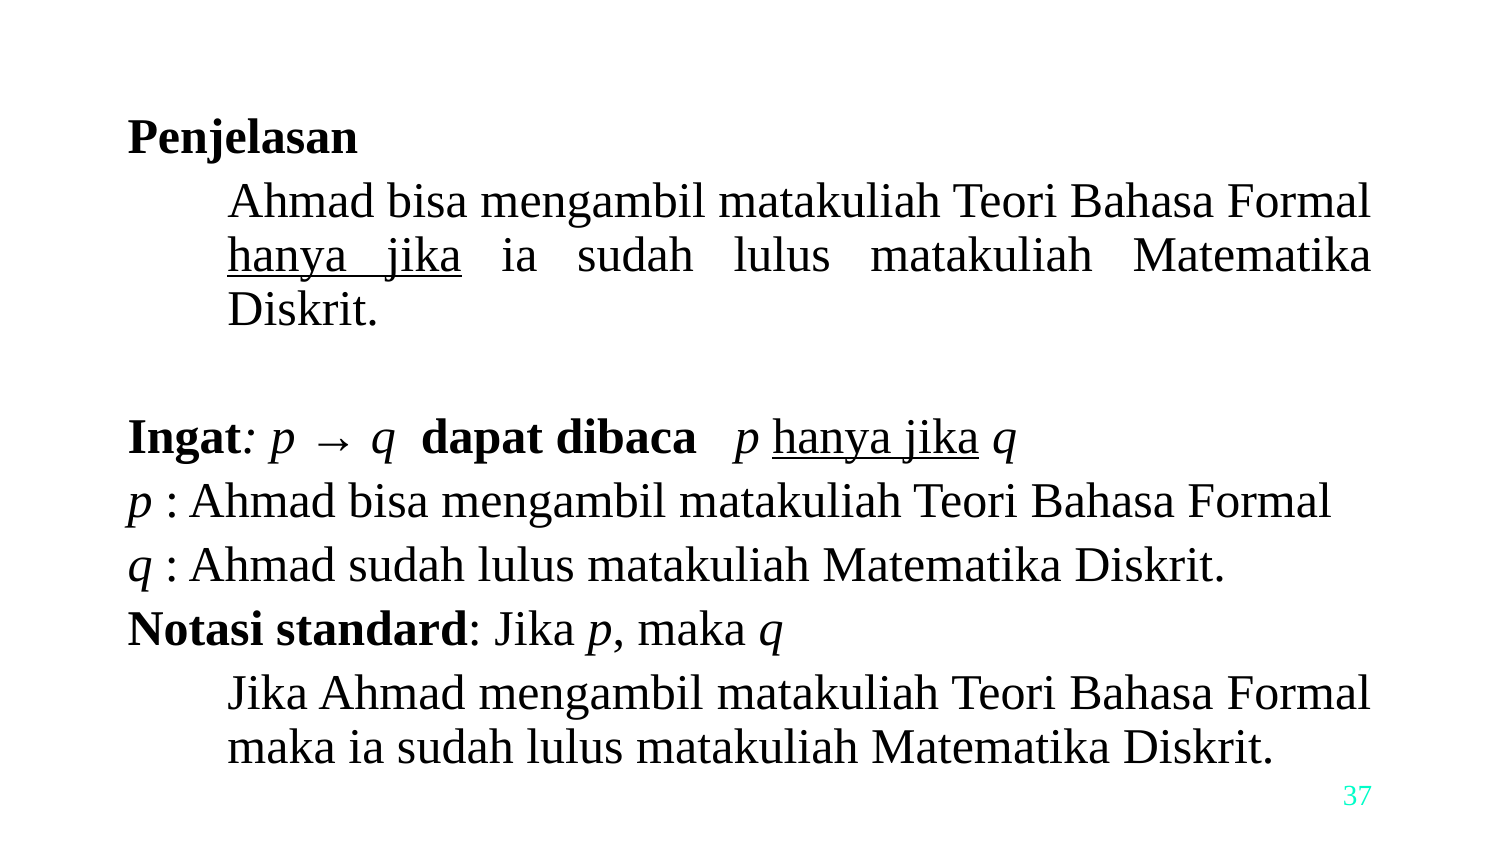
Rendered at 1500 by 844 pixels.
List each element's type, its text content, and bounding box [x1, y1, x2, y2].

text_box ‹#› [1074, 768, 1388, 825]
list Penjelasan Ahmad bisa mengambil matakuliah Teori Bahasa Formal hanya jika ia sudah lulus matakuliah Matematika Diskrit. Ingat: p → q dapat dibaca p hanya jika q p : Ahmad bisa mengambil matakuliah Teori Bahasa Formal q : Ahmad sudah lulus matakuliah Matematika Diskrit. Notasi standard: Jika p, maka q Jika Ahmad mengambil matakuliah Teori Bahasa Formal maka ia sudah lulus matakuliah Matematika Diskrit. [112, 103, 1388, 750]
